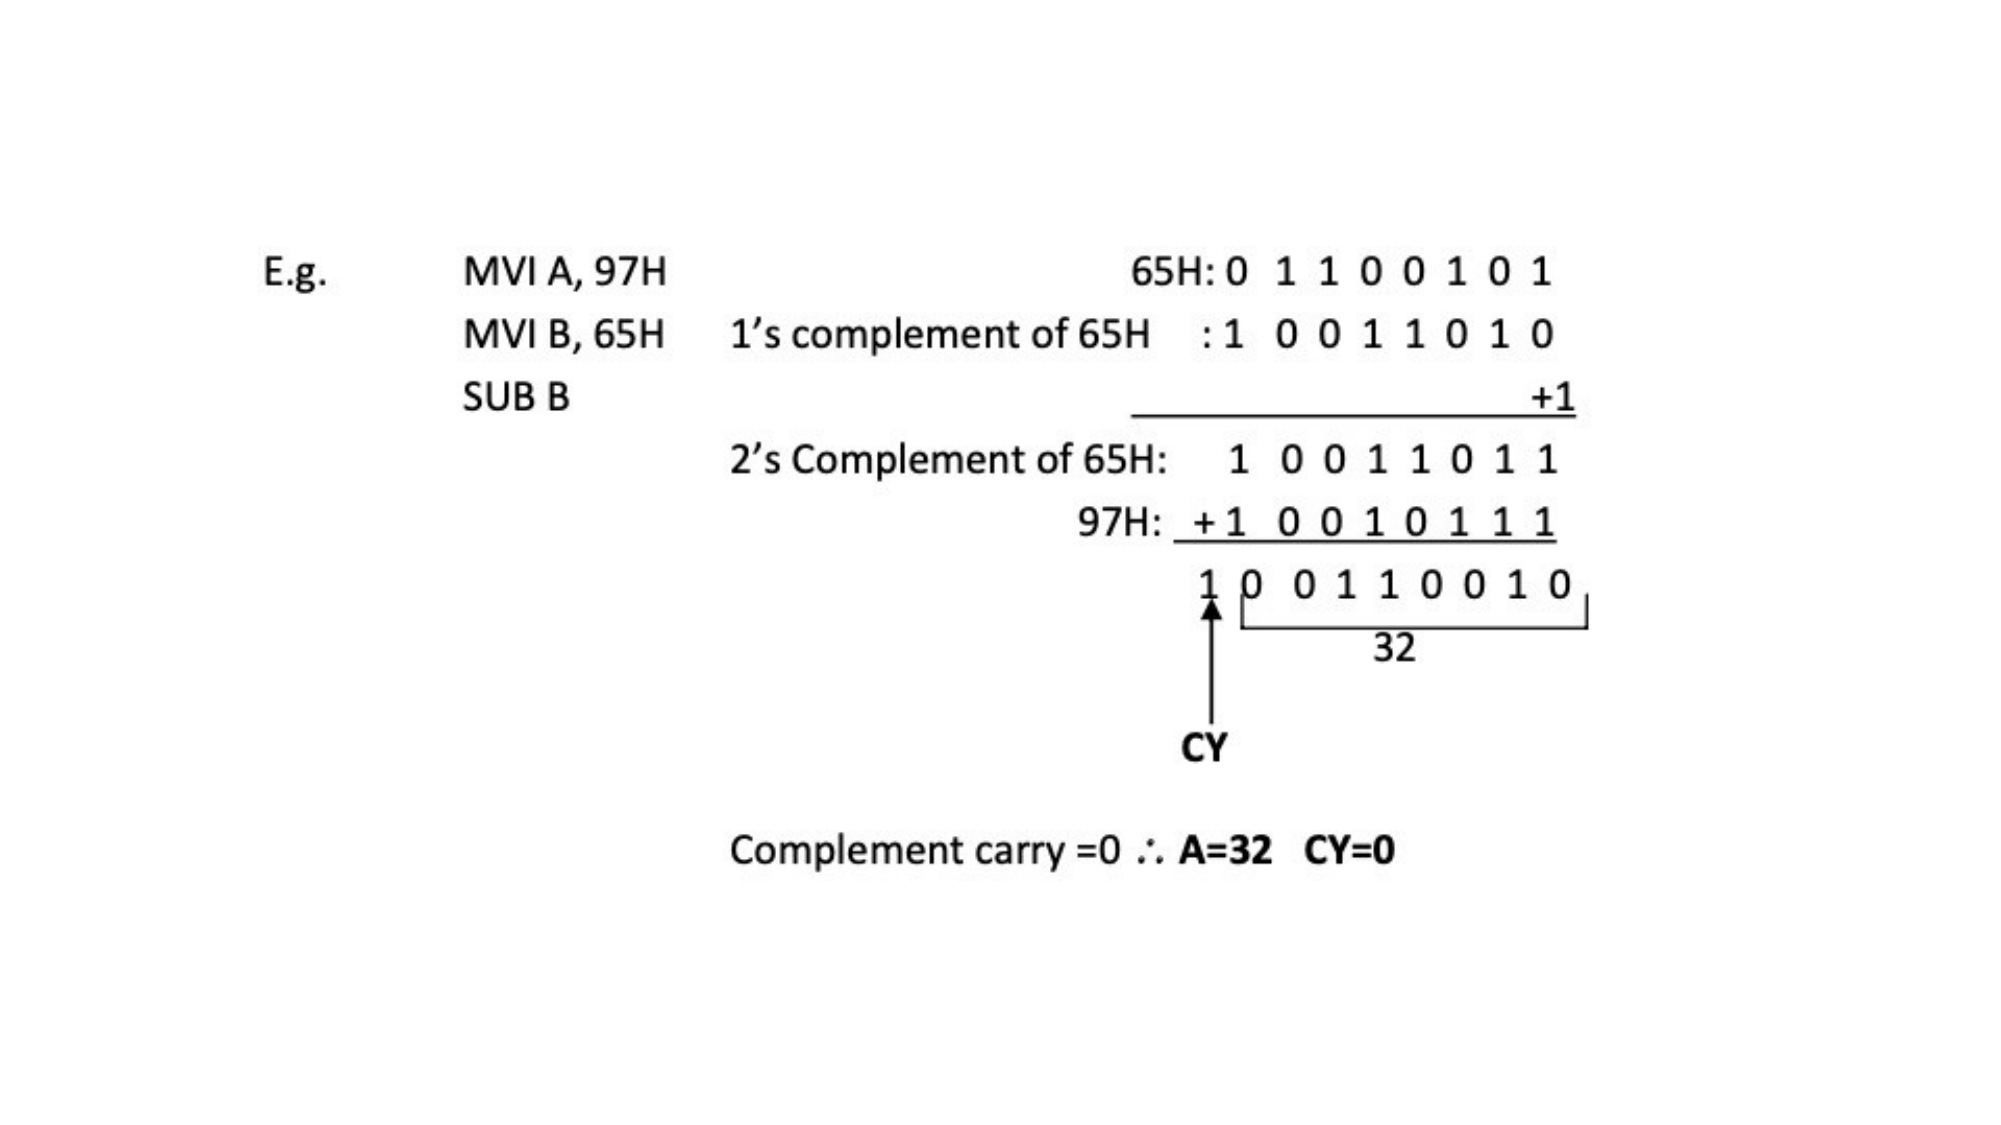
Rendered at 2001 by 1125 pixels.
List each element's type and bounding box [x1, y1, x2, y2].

picture [256, 246, 1591, 881]
